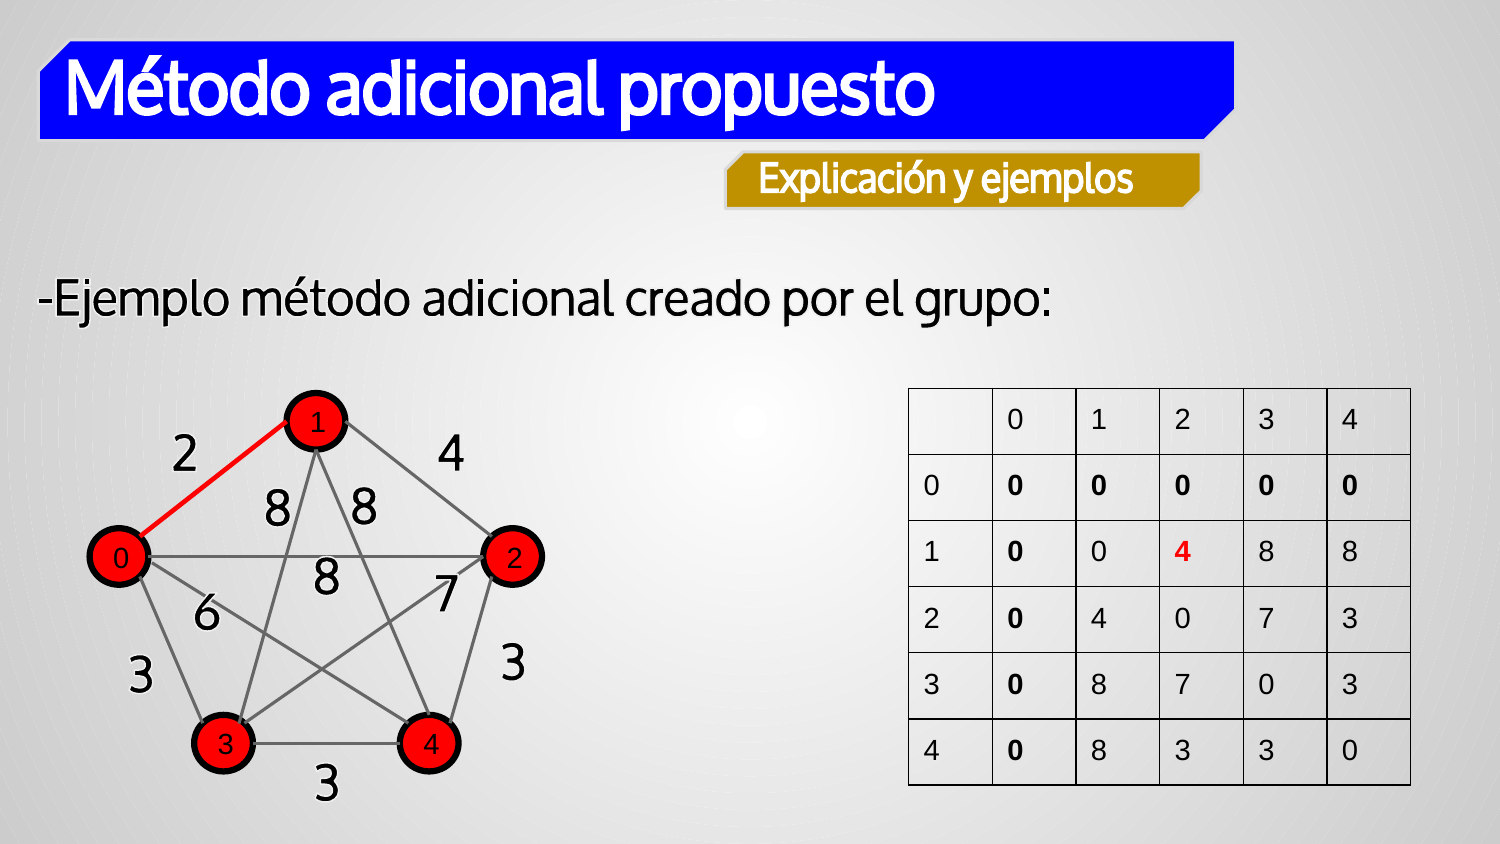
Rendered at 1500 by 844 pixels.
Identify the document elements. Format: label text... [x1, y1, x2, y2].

table_cell 8 [1077, 653, 1159, 718]
table_cell 3 [1328, 587, 1410, 652]
text_box [603, 277, 615, 317]
text_box [406, 73, 416, 116]
text_box [1013, 287, 1040, 318]
text_box [587, 58, 605, 116]
table_header 0 [993, 389, 1075, 454]
text_box [521, 287, 549, 318]
text_box [270, 72, 310, 116]
table_cell 3 [909, 653, 992, 718]
text_box [68, 59, 123, 116]
table_cell 0 [1160, 587, 1243, 652]
text_box [981, 169, 1001, 194]
text_box [926, 169, 946, 194]
table_header [909, 389, 992, 454]
text_box [576, 287, 600, 318]
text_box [315, 449, 430, 553]
text_box [1003, 161, 1009, 168]
text_box [896, 161, 902, 168]
text_box [1010, 169, 1029, 194]
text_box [345, 421, 493, 537]
text_box [682, 72, 722, 116]
table_cell 2 [909, 587, 992, 652]
text_box [765, 73, 799, 116]
text_box [162, 287, 188, 328]
text_box [549, 72, 582, 116]
text_box [38, 298, 53, 304]
table_cell 0 [993, 455, 1075, 520]
table_cell 1 [909, 521, 992, 586]
text_box [1030, 169, 1062, 194]
table_cell 0 [1328, 720, 1410, 784]
text_box [363, 58, 400, 116]
text_box [78, 288, 91, 329]
table_cell 0 [993, 587, 1075, 652]
text_box [202, 287, 230, 318]
text_box [1086, 161, 1095, 194]
table_cell 0 [1077, 455, 1159, 520]
text_box [189, 72, 228, 116]
text_box [625, 287, 648, 318]
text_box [139, 576, 146, 724]
table_cell 4 [1077, 587, 1159, 652]
table_cell 0 [1160, 455, 1243, 520]
text_box [869, 60, 896, 116]
table_cell 0 [909, 455, 992, 520]
table_cell 3 [1160, 720, 1243, 784]
text_box [38, 39, 1236, 141]
text_box [877, 169, 895, 194]
text_box 3 [194, 732, 253, 772]
text_box [327, 72, 360, 116]
table_header 3 [1244, 389, 1326, 454]
text_box [129, 655, 134, 664]
table_cell 7 [1244, 587, 1326, 652]
table_cell 0 [1328, 455, 1410, 520]
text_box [238, 449, 313, 555]
table_cell 0 [1077, 521, 1159, 586]
text_box [725, 151, 1202, 209]
table_header 4 [1328, 389, 1410, 454]
text_box [865, 287, 890, 318]
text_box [244, 556, 484, 724]
text_box [308, 279, 327, 317]
table_cell 8 [1077, 720, 1159, 784]
text_box [1064, 169, 1084, 203]
text_box [725, 72, 762, 132]
text_box [511, 72, 546, 116]
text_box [139, 421, 287, 537]
table_header 1 [1077, 389, 1159, 454]
text_box [801, 72, 837, 116]
text_box [487, 287, 510, 318]
text_box [943, 288, 983, 318]
table_header 2 [1160, 389, 1243, 454]
text_box [953, 169, 974, 204]
text_box [649, 287, 689, 318]
text_box [892, 277, 905, 317]
text_box [895, 72, 935, 116]
text_box [914, 287, 941, 329]
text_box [151, 562, 239, 724]
table_cell 8 [1244, 521, 1326, 586]
text_box [355, 277, 381, 317]
text_box [501, 642, 526, 682]
text_box [314, 762, 339, 802]
text_box [690, 287, 713, 318]
text_box [760, 161, 821, 203]
table_cell 0 [1244, 653, 1326, 718]
text_box [833, 169, 838, 194]
table_cell 0 [1244, 455, 1326, 520]
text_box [488, 576, 493, 724]
text_box [422, 287, 445, 318]
text_box [284, 275, 309, 318]
table_cell 3 [1328, 653, 1410, 718]
text_box [242, 287, 282, 317]
text_box [326, 287, 354, 318]
text_box [406, 59, 416, 70]
text_box [840, 169, 876, 194]
text_box [119, 287, 160, 317]
table_cell 0 [993, 720, 1075, 784]
text_box [783, 287, 809, 328]
text_box [822, 161, 832, 194]
text_box 4 [399, 732, 459, 772]
text_box [1043, 287, 1051, 295]
text_box [447, 277, 474, 317]
text_box [477, 278, 484, 286]
text_box [621, 72, 658, 132]
text_box [986, 287, 1012, 328]
table_cell 0 [993, 521, 1075, 586]
text_box [661, 73, 683, 116]
text_box [191, 277, 203, 317]
text_box 2 [483, 528, 543, 585]
table_cell 4 [909, 720, 992, 784]
text_box [469, 72, 509, 116]
text_box 0 [89, 528, 149, 585]
text_box [127, 55, 163, 116]
text_box [477, 288, 484, 317]
text_box [840, 72, 870, 116]
table_cell 0 [993, 653, 1075, 718]
text_box [512, 288, 519, 317]
text_box [55, 278, 81, 317]
text_box [83, 278, 91, 286]
text_box [456, 73, 465, 116]
text_box [896, 169, 902, 194]
text_box [512, 278, 519, 286]
text_box [998, 169, 1009, 204]
text_box [230, 58, 268, 116]
table_cell 7 [1160, 653, 1243, 718]
text_box [420, 72, 453, 116]
table_cell 8 [1328, 521, 1410, 586]
table_cell 3 [1244, 720, 1326, 784]
text_box 1 [286, 393, 346, 448]
text_box [1043, 309, 1051, 318]
text_box [904, 159, 925, 194]
text_box [715, 277, 742, 317]
text_box [163, 60, 190, 116]
table_cell 4 [1160, 521, 1243, 586]
text_box [810, 287, 838, 318]
text_box [92, 287, 117, 318]
text_box [1117, 169, 1133, 194]
text_box [456, 59, 465, 70]
text_box [743, 287, 771, 318]
text_box [550, 287, 575, 317]
text_box [383, 287, 411, 318]
text_box [1095, 169, 1116, 194]
text_box [839, 288, 855, 317]
text_box [129, 684, 134, 693]
